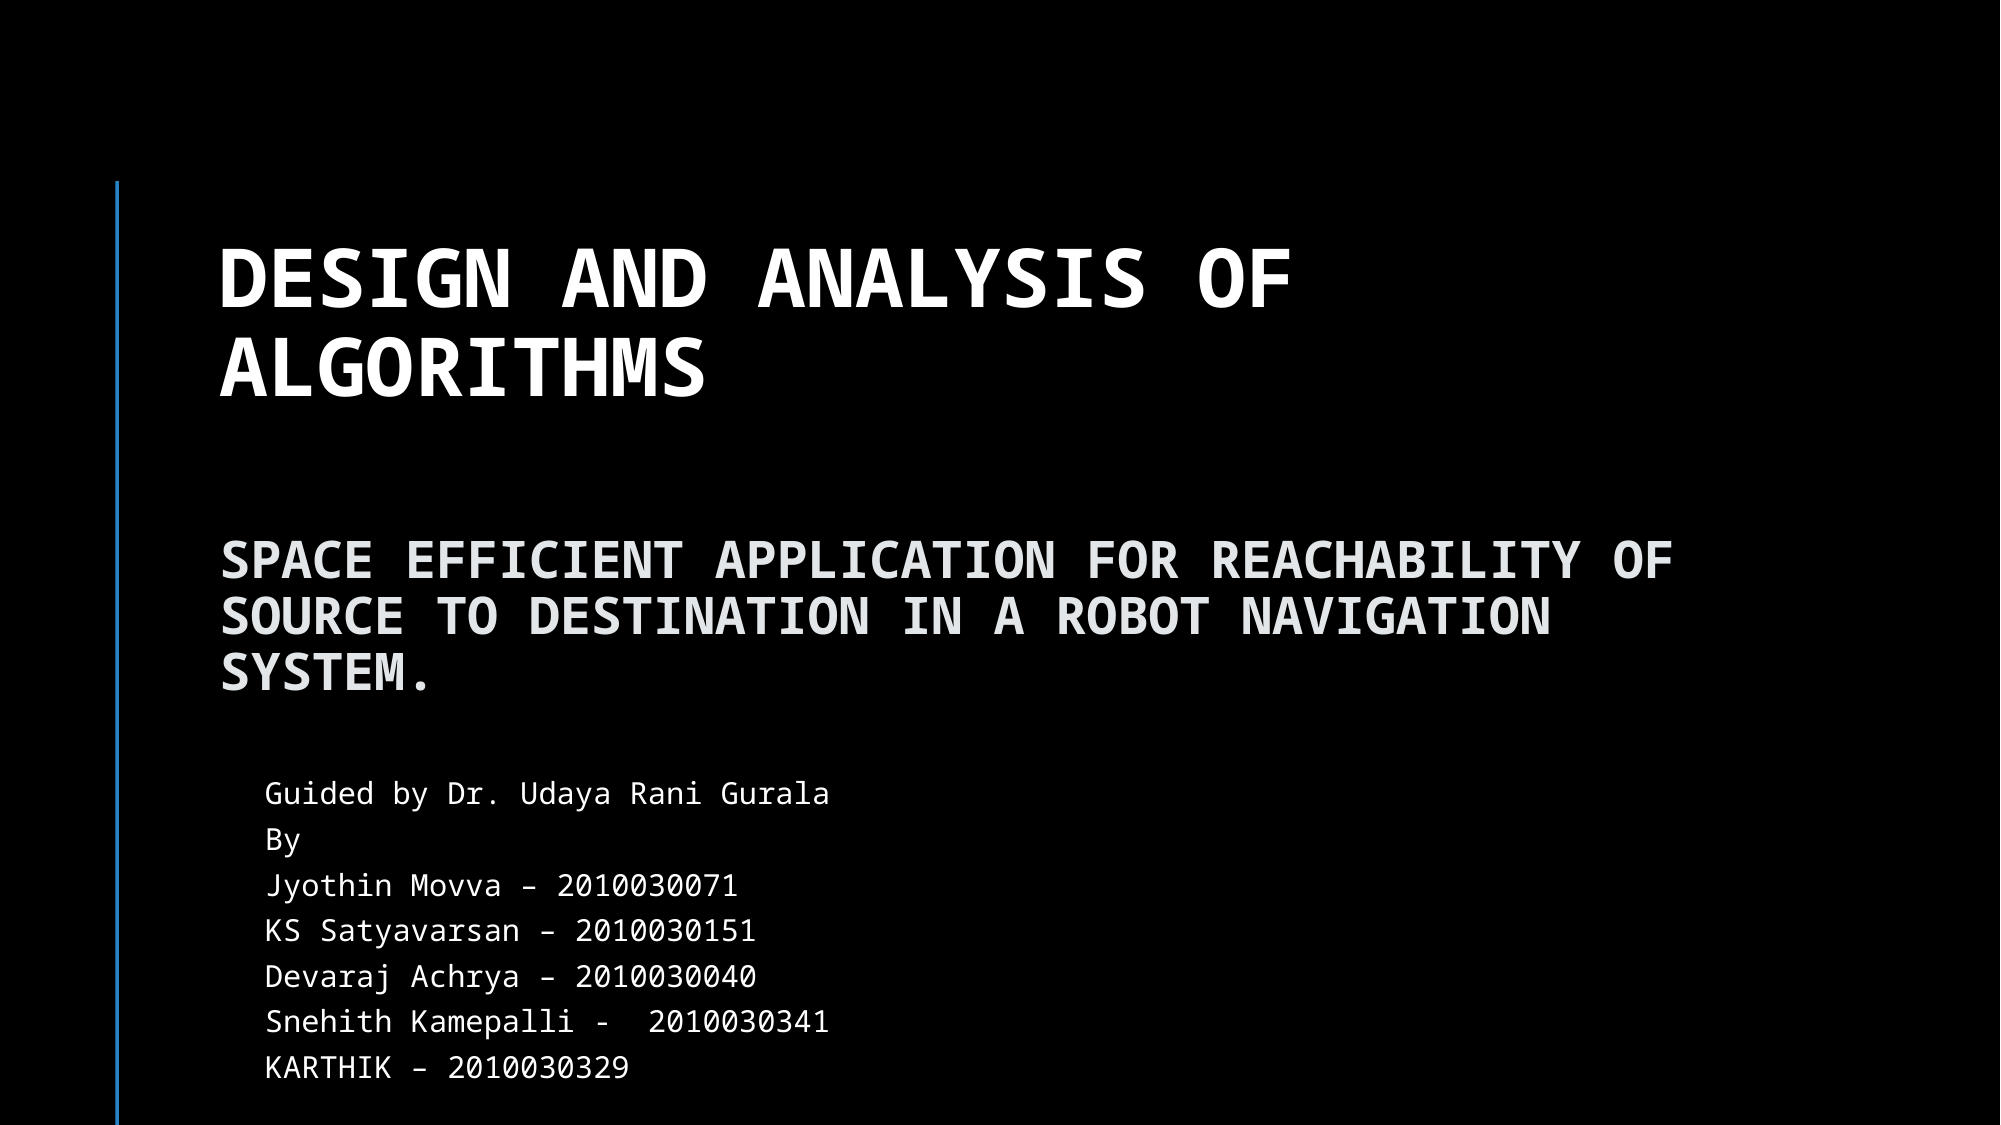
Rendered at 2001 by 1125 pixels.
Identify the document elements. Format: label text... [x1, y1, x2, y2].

title Design And Analysis of Algorithms space efficient application for reachability of source to destination in a robot navigation system. [204, 227, 1796, 772]
subtitle Guided by Dr. Udaya Rani Gurala By Jyothin Movva – 2010030071 KS Satyavarsan – 2010030151 Devaraj Achrya – 2010030040 Snehith Kamepalli - 2010030341 KARTHIK – 2010030329 [249, 771, 1750, 1094]
